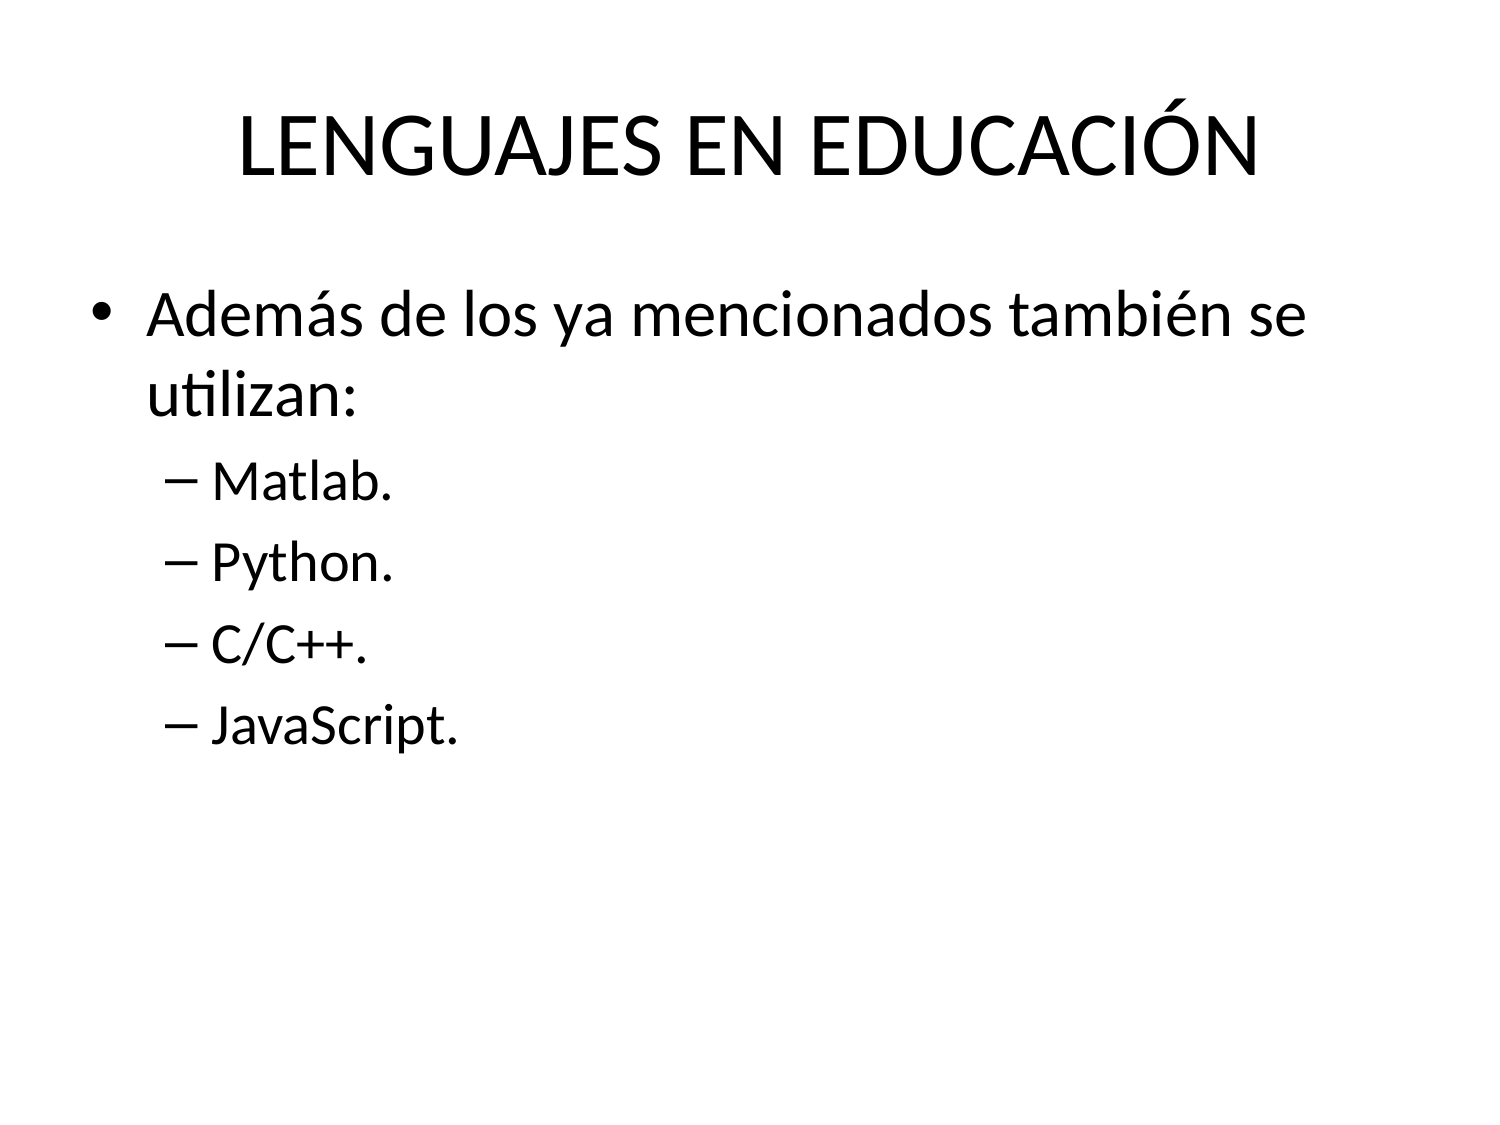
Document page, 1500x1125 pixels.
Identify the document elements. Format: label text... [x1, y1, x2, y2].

title LENGUAJES EN EDUCACIÓN [75, 45, 1425, 233]
list Además de los ya mencionados también se utilizan: Matlab. Python. C/C++. JavaScript. [75, 262, 1425, 1005]
